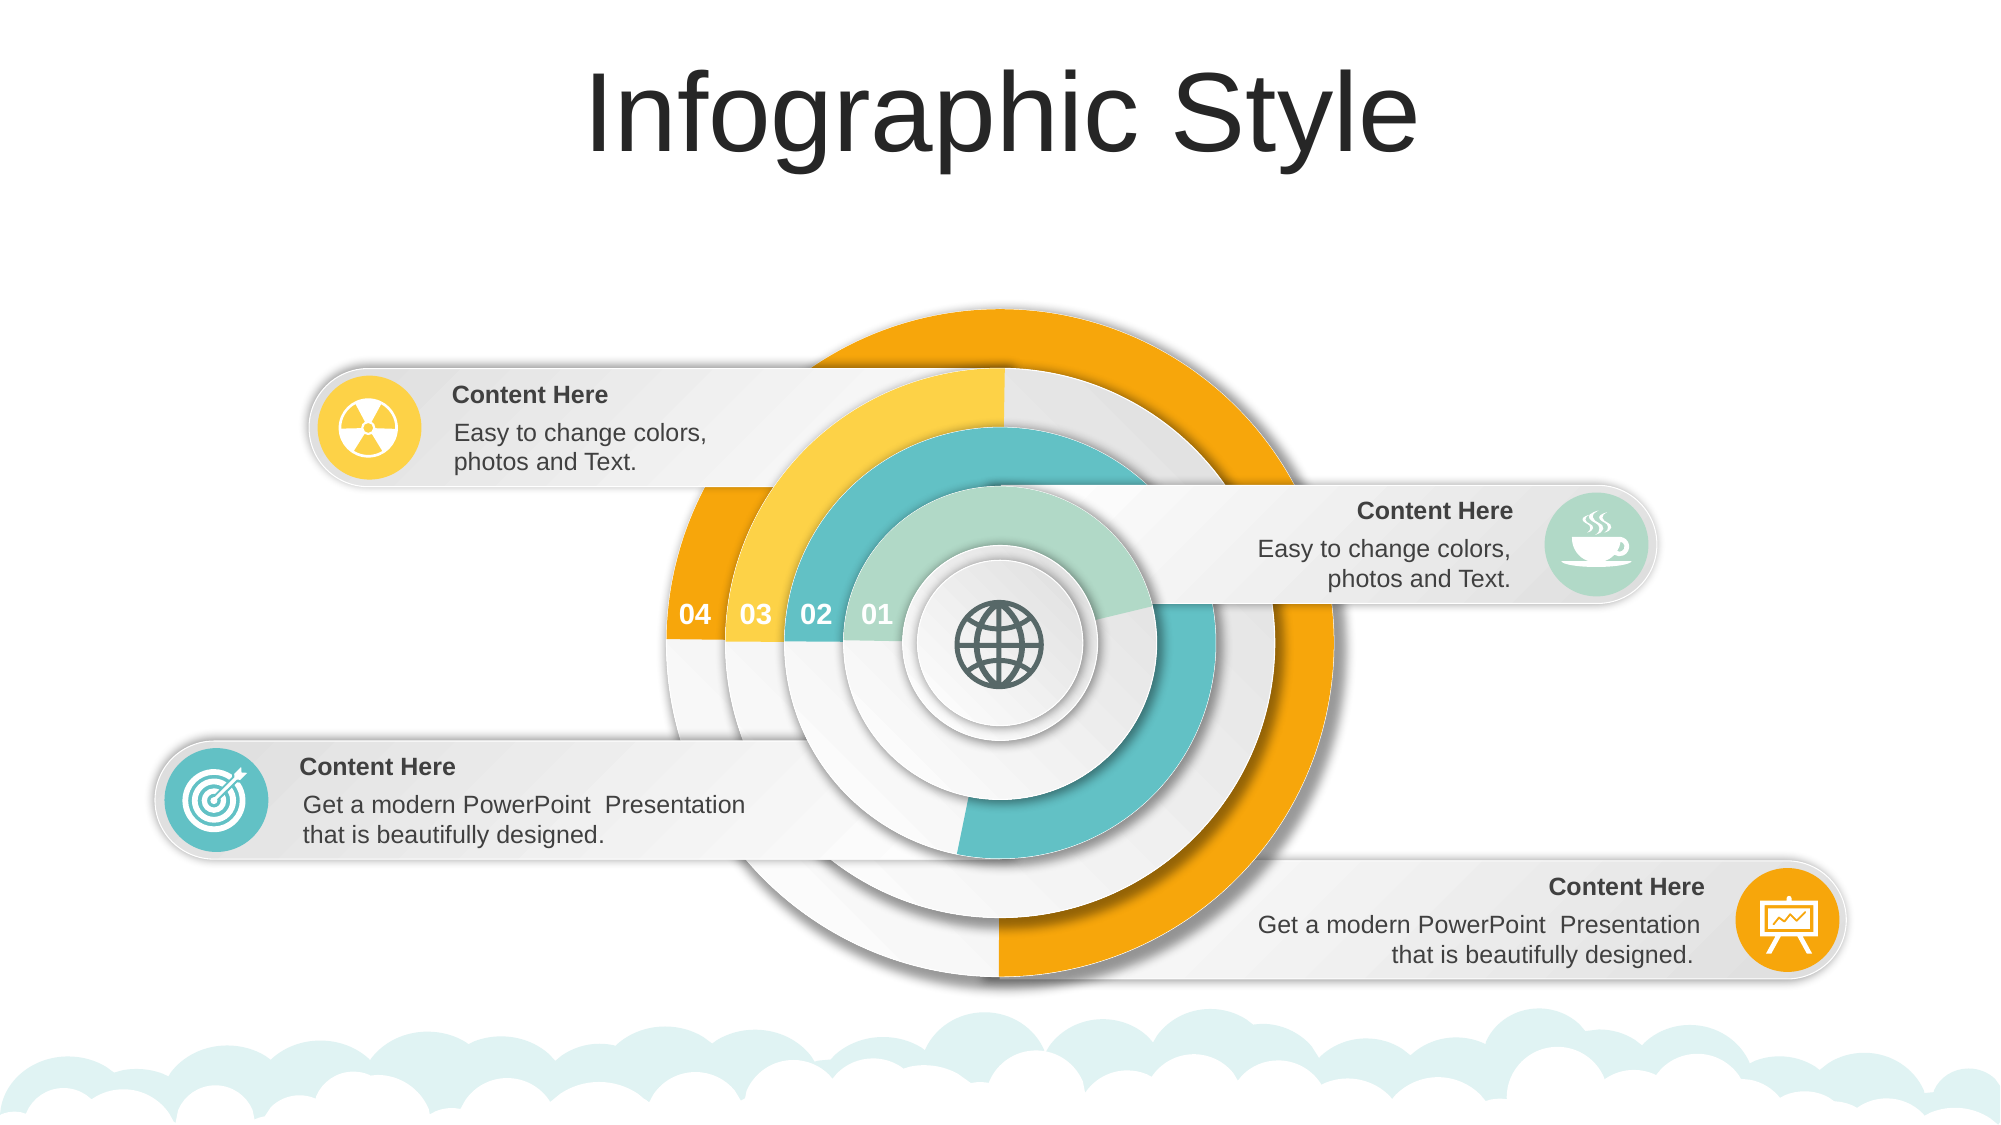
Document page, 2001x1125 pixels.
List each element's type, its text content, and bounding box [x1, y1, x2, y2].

text_box [1334, 484, 1658, 605]
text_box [843, 486, 1157, 800]
list Infographic Style [53, 55, 1952, 175]
text_box [181, 764, 250, 834]
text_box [437, 370, 732, 485]
text_box [1759, 894, 1819, 955]
text_box [1734, 867, 1841, 973]
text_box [1199, 863, 1721, 977]
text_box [666, 857, 1199, 977]
text_box [1559, 509, 1634, 569]
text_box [784, 427, 1216, 859]
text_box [666, 485, 725, 743]
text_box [1275, 602, 1334, 863]
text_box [725, 368, 1275, 918]
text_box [666, 309, 1334, 487]
text_box 04 [658, 587, 666, 638]
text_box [1233, 487, 1529, 602]
text_box [153, 739, 666, 861]
text_box [163, 747, 270, 854]
text_box [308, 367, 666, 488]
text_box [316, 374, 423, 481]
text_box [1114, 859, 1848, 980]
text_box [284, 743, 806, 857]
text_box [1543, 491, 1650, 598]
text_box [337, 397, 399, 459]
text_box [902, 545, 1098, 741]
